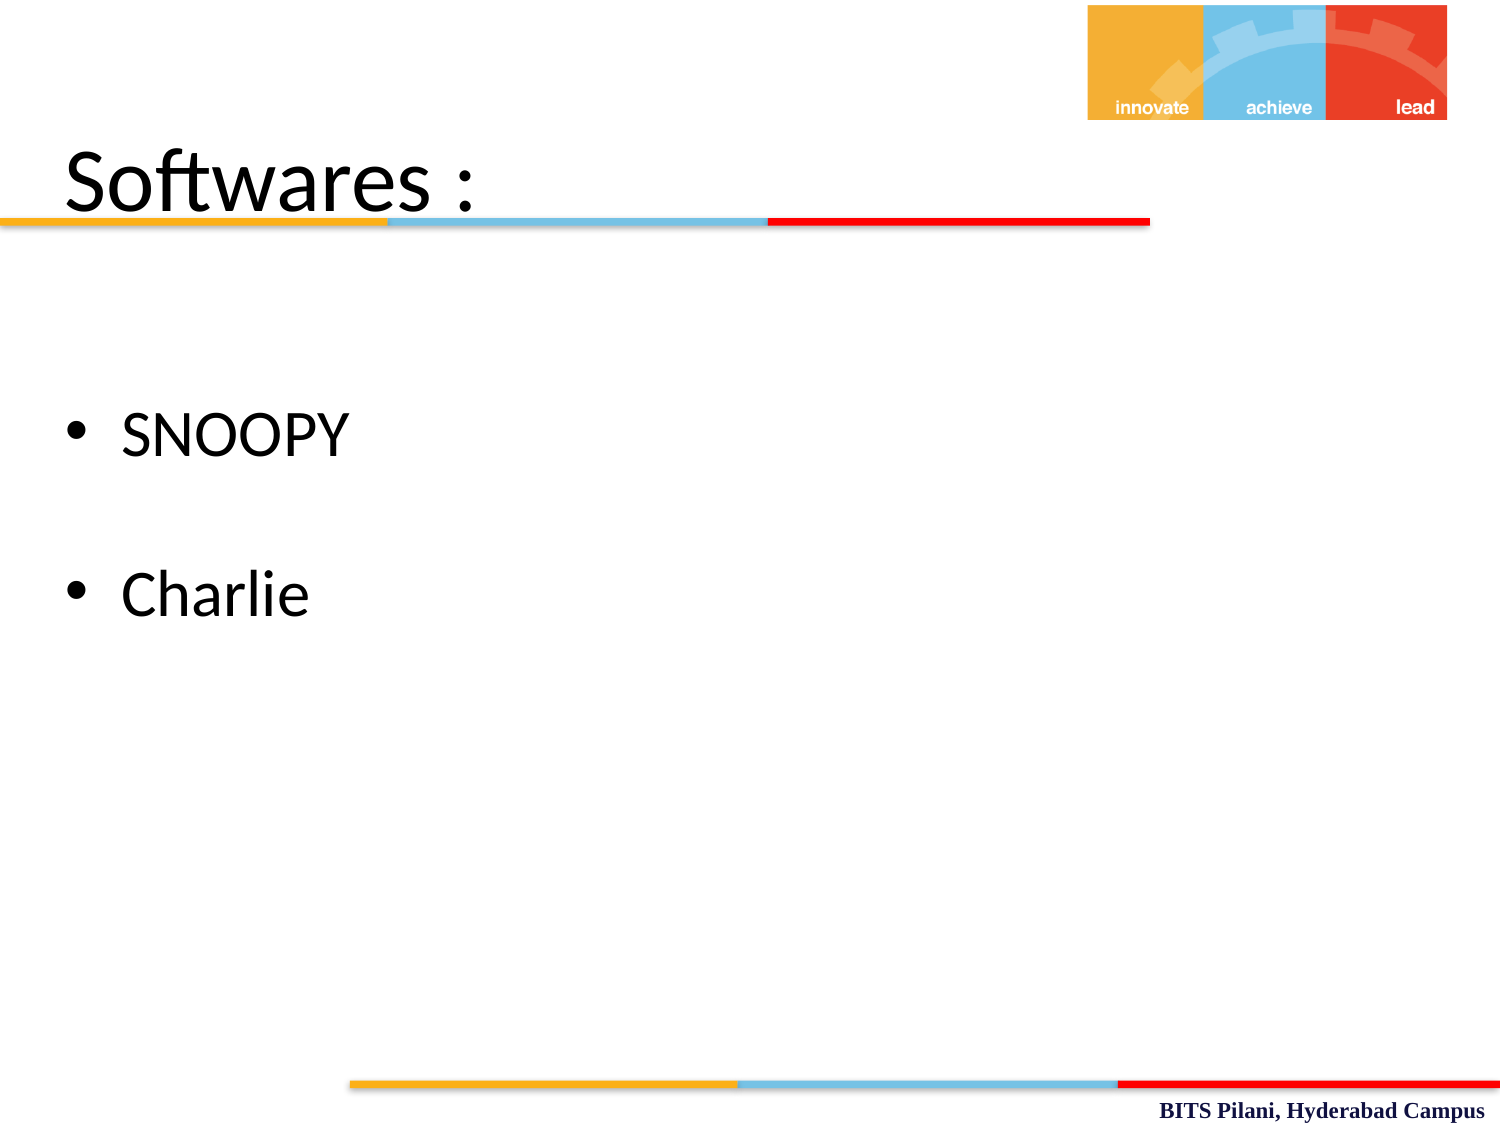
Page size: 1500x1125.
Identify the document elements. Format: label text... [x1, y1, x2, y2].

text_box BITS Pilani, Hyderabad Campus [1119, 1096, 1500, 1125]
picture [1087, 5, 1448, 120]
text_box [349, 1080, 1500, 1089]
text_box Softwares : SNOOPY Charlie [50, 112, 1300, 957]
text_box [0, 217, 1151, 226]
